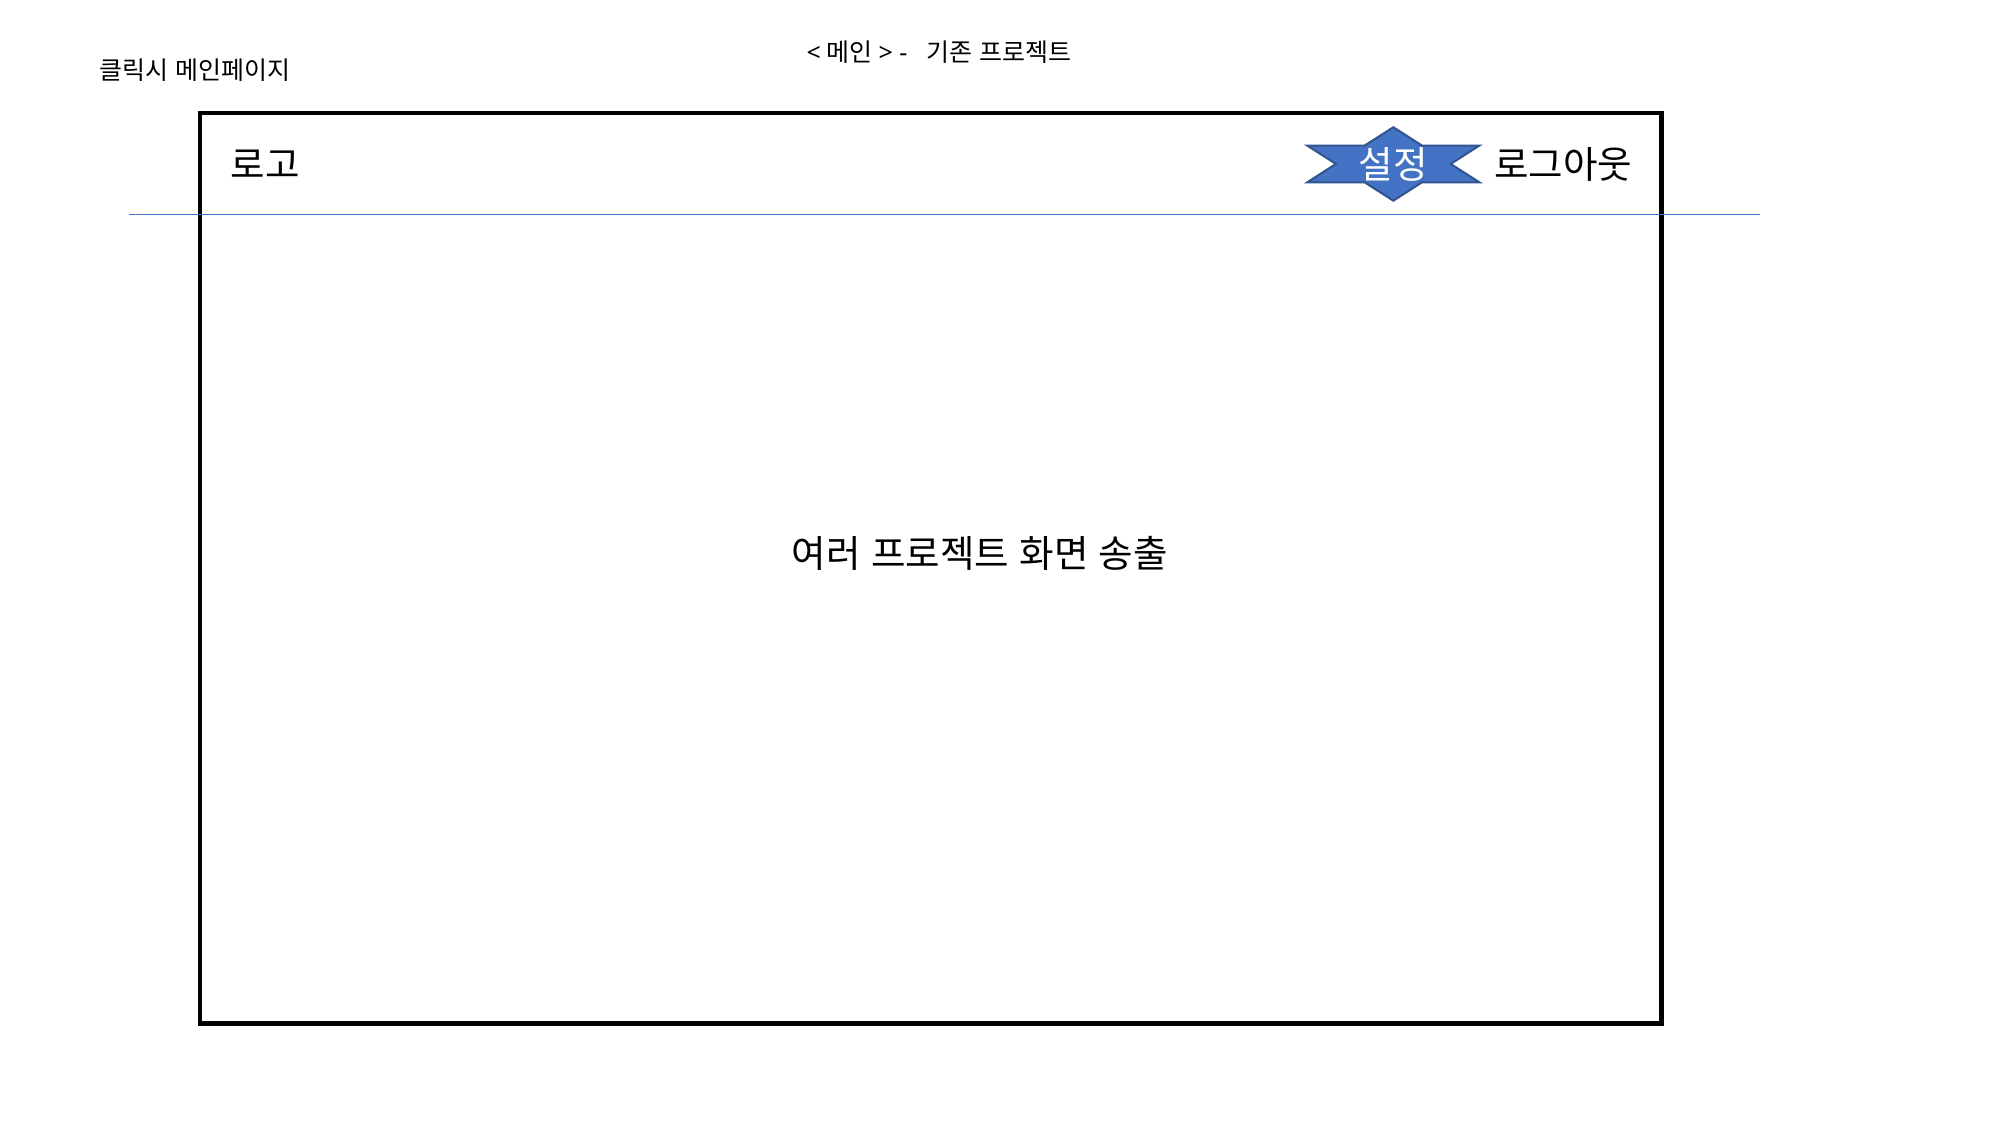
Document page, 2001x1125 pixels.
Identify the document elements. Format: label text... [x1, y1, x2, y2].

text_box 클릭시 메인페이지 [84, 47, 430, 93]
text_box [199, 215, 1663, 1024]
text_box <메인> - 기존 프로젝트 [791, 29, 1137, 75]
text_box 로그아웃 [1479, 133, 1678, 194]
text_box 설정 [1303, 126, 1483, 202]
text_box 여러 프로젝트 화면 송출 [717, 522, 1243, 583]
text_box 로고 [216, 133, 415, 194]
text_box [199, 112, 1663, 214]
